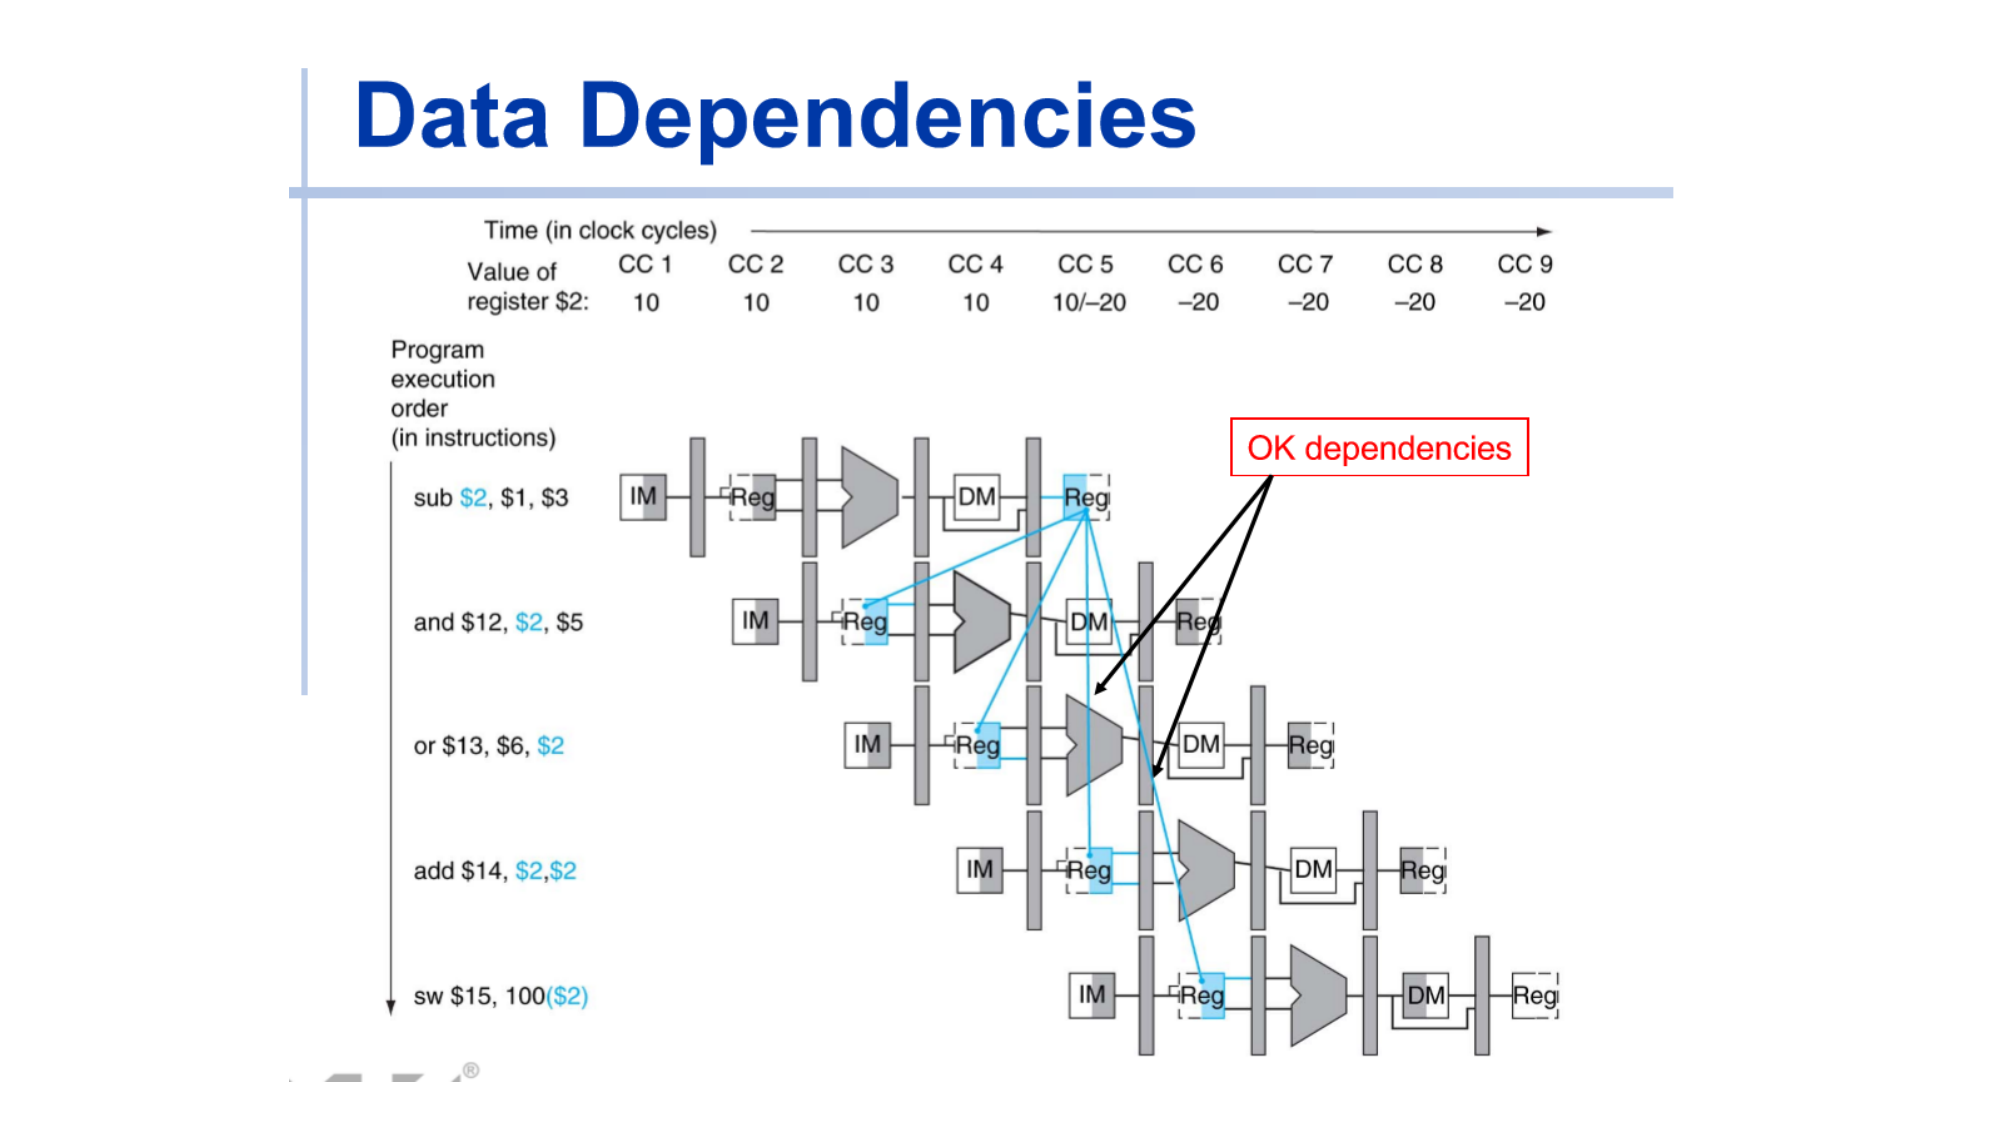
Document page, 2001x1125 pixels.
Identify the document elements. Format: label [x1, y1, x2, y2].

picture [289, 42, 1711, 1082]
